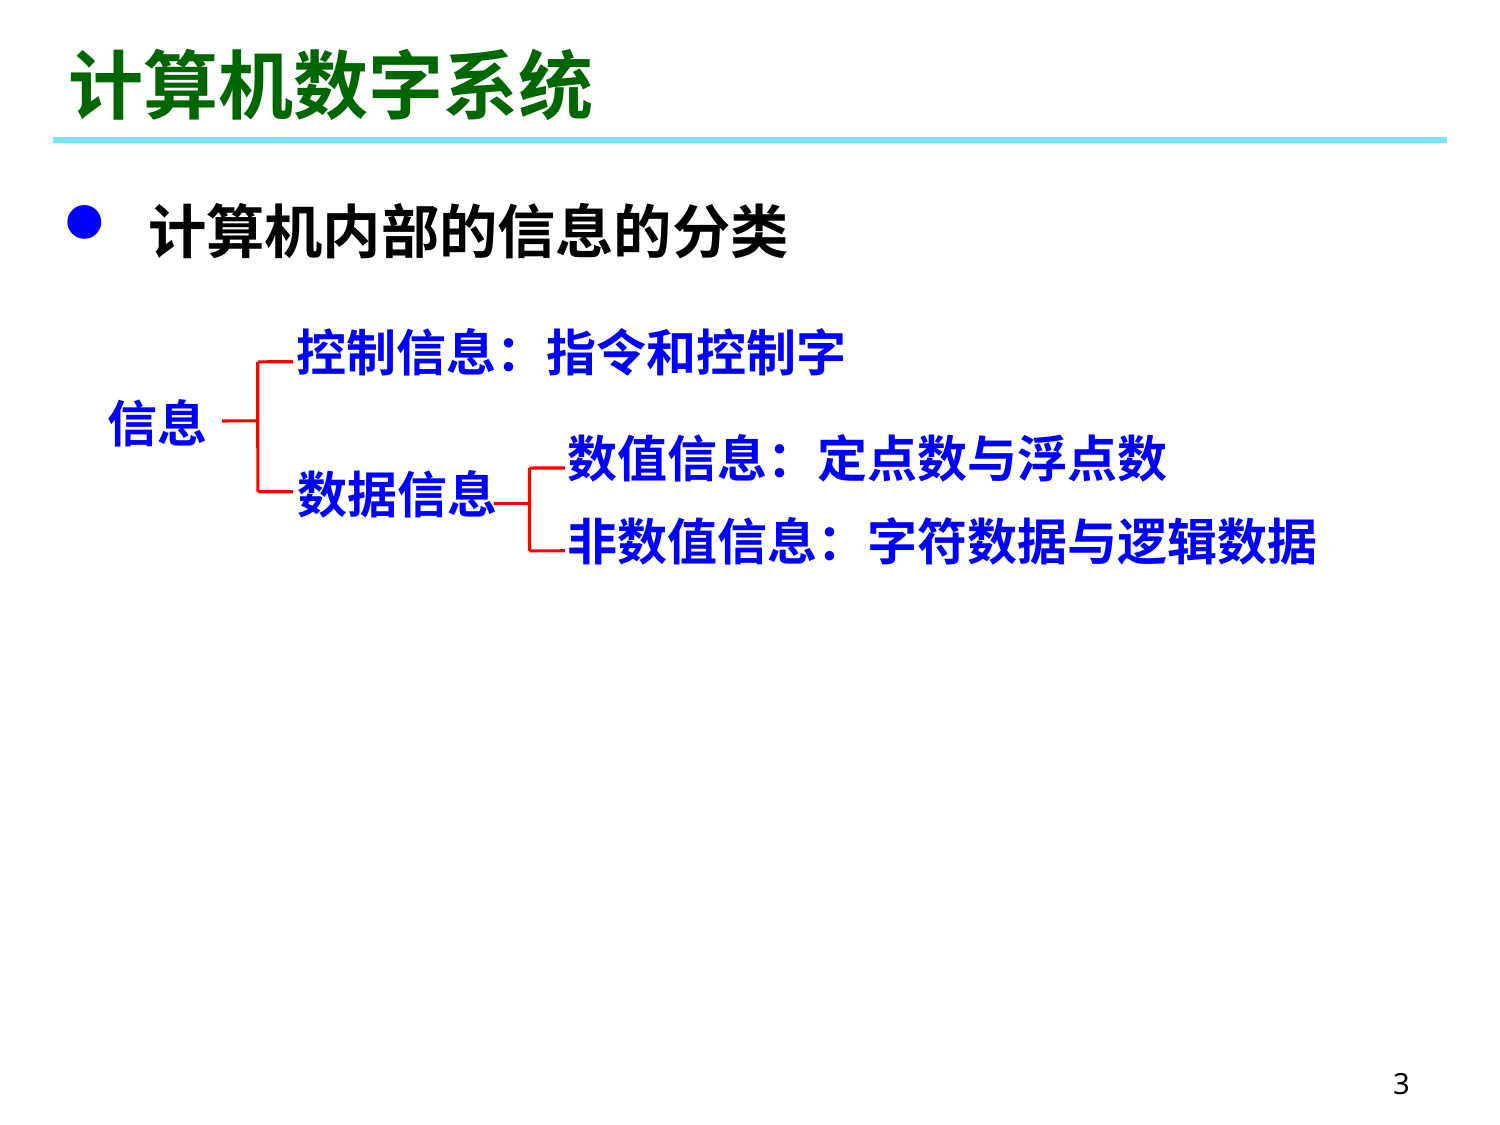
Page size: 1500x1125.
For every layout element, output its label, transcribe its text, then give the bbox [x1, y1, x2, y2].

slide_number 3 [1112, 1037, 1425, 1113]
text_box 信息 [92, 385, 246, 460]
text_box 计算机内部的信息的分类 [47, 166, 1419, 273]
text_box 数据信息 [283, 455, 513, 531]
text_box 控制信息：指令和控制字 [281, 314, 1132, 389]
text_box 数值信息：定点数与浮点数 [553, 420, 1310, 496]
title 计算机数字系统 [53, 0, 857, 137]
text_box 非数值信息：字符数据与逻辑数据 [553, 503, 1428, 579]
